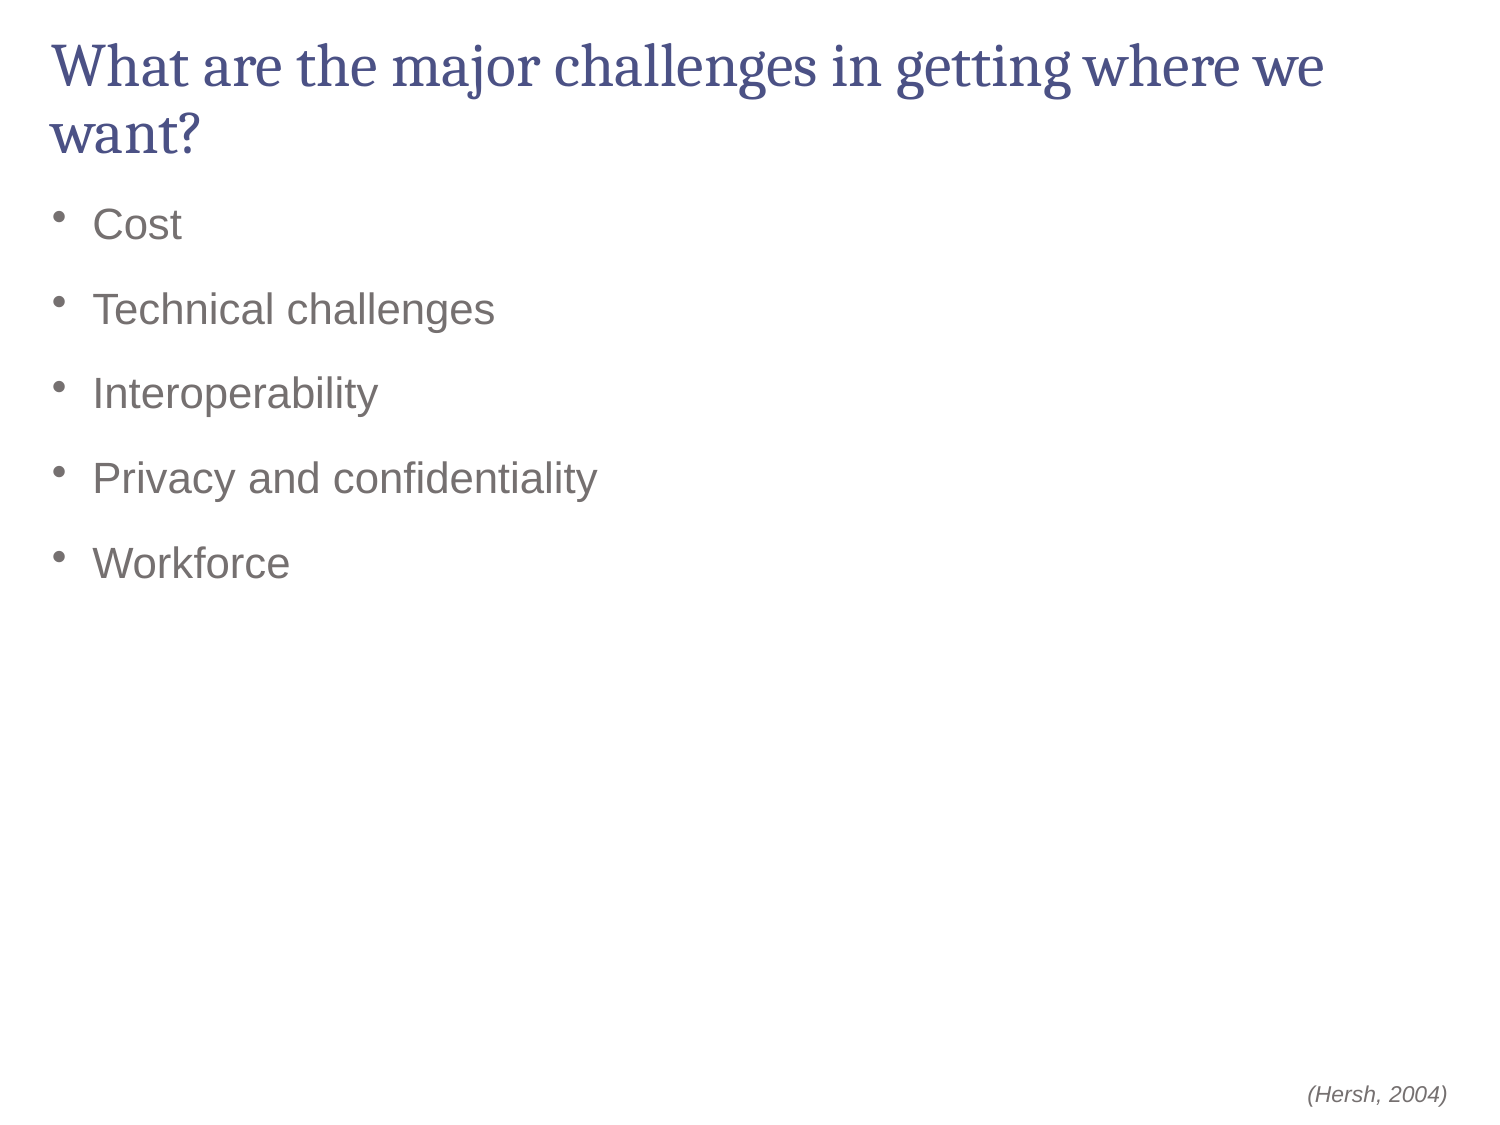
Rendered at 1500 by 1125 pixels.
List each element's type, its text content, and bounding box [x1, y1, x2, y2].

title What are the major challenges in getting where we want? [36, 25, 1464, 175]
list (Hersh, 2004) [675, 1075, 1464, 1113]
list Cost Technical challenges Interoperability Privacy and confidentiality Workforce [36, 194, 1464, 1057]
